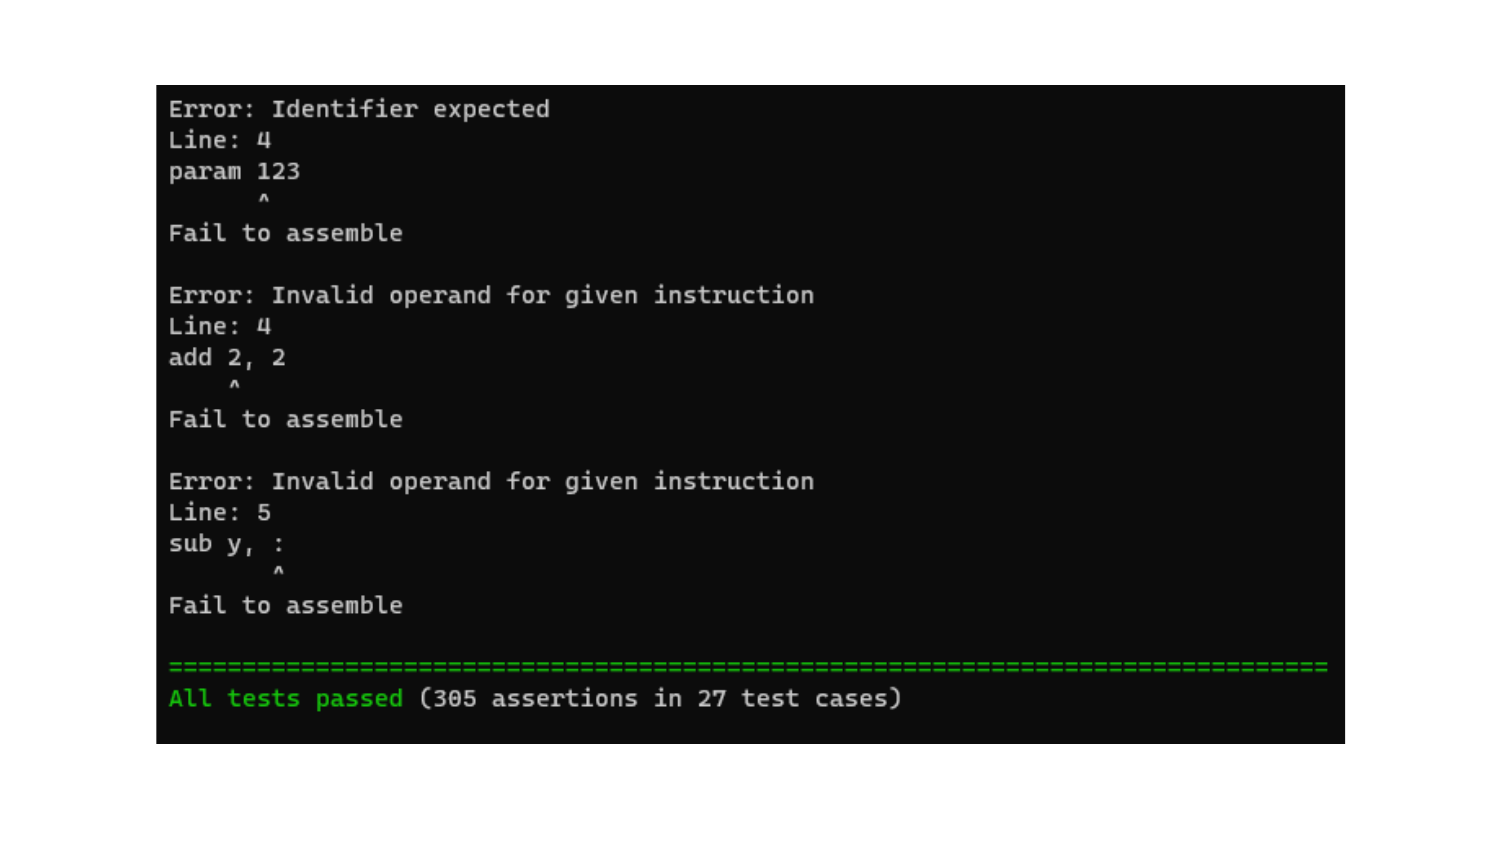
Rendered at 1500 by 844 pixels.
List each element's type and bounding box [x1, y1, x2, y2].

picture [156, 84, 1346, 745]
